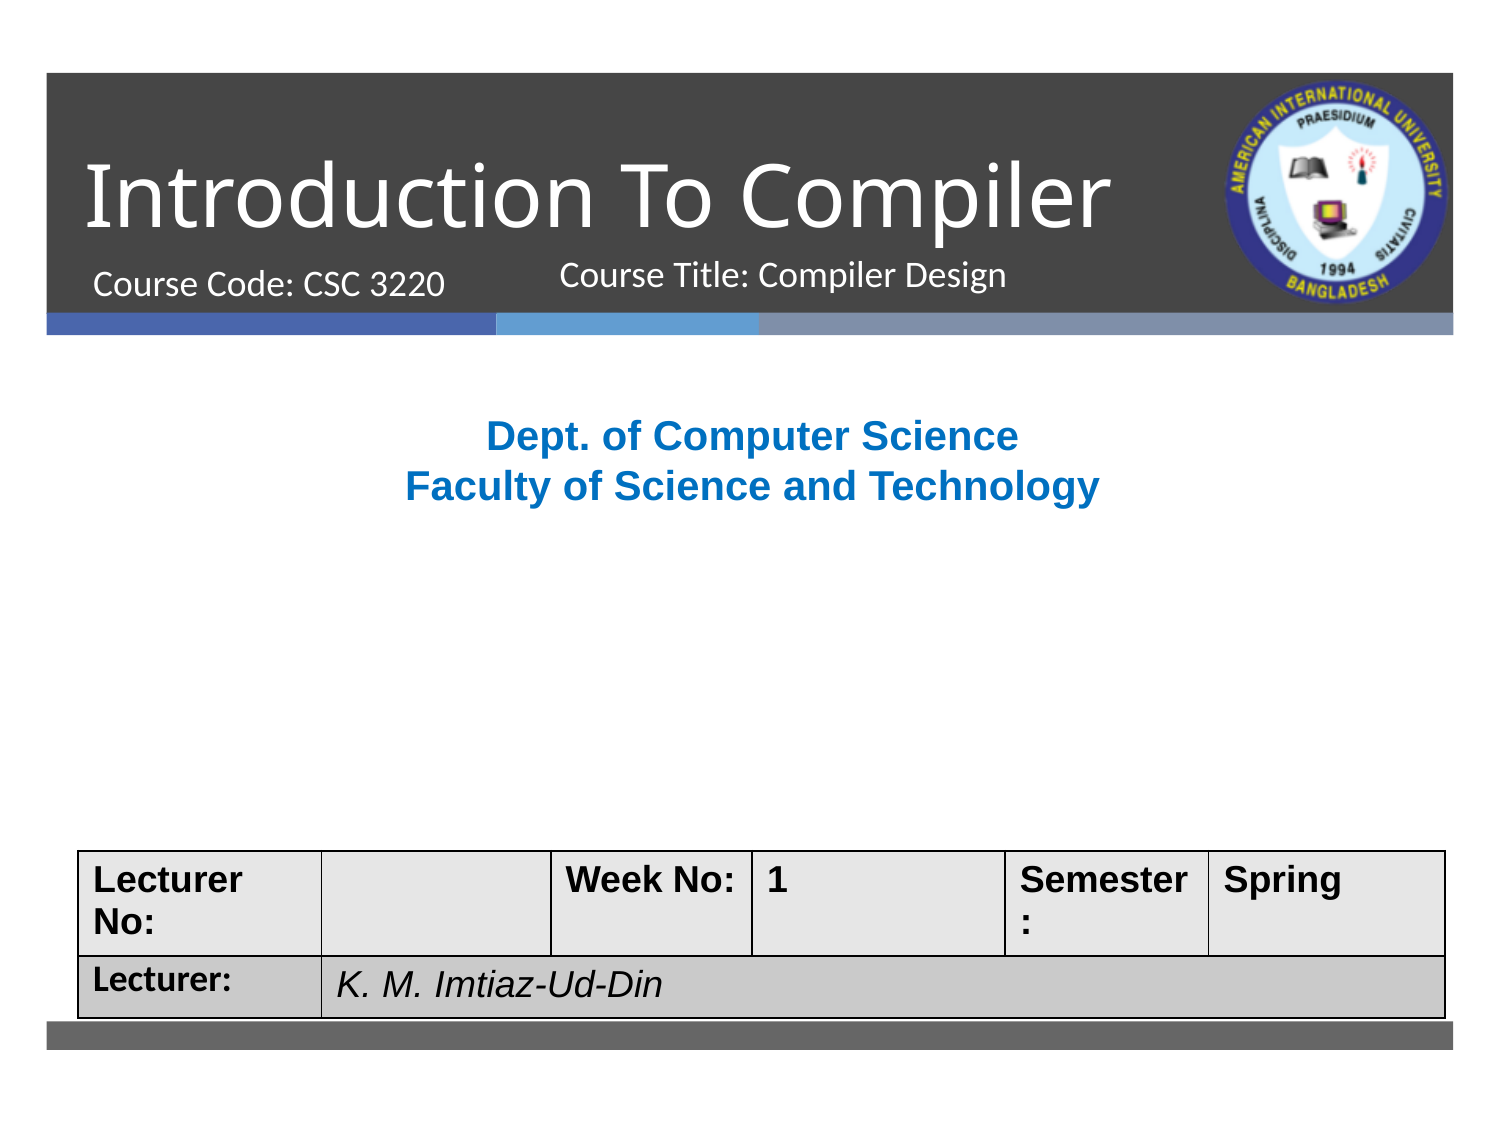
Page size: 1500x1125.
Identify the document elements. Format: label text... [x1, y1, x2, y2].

table_header Lecturer No: [79, 852, 321, 955]
text_box Dept. of Computer Science Faculty of Science and Technology [12, 401, 1493, 517]
table_header Spring [1209, 852, 1444, 955]
table_cell Lecturer: [79, 957, 321, 1017]
picture [1228, 75, 1454, 310]
table_header Semester: [1006, 852, 1208, 955]
table_header 1 [753, 852, 1004, 955]
table_header [322, 852, 550, 955]
table_cell K. M. Imtiaz-Ud-Din [322, 957, 1444, 1017]
title Introduction To Compiler [69, 73, 1351, 253]
subtitle Course Code: CSC 3220 [78, 251, 536, 331]
table_header Week No: [552, 852, 751, 955]
text_box Course Title: Compiler Design [544, 252, 1228, 332]
